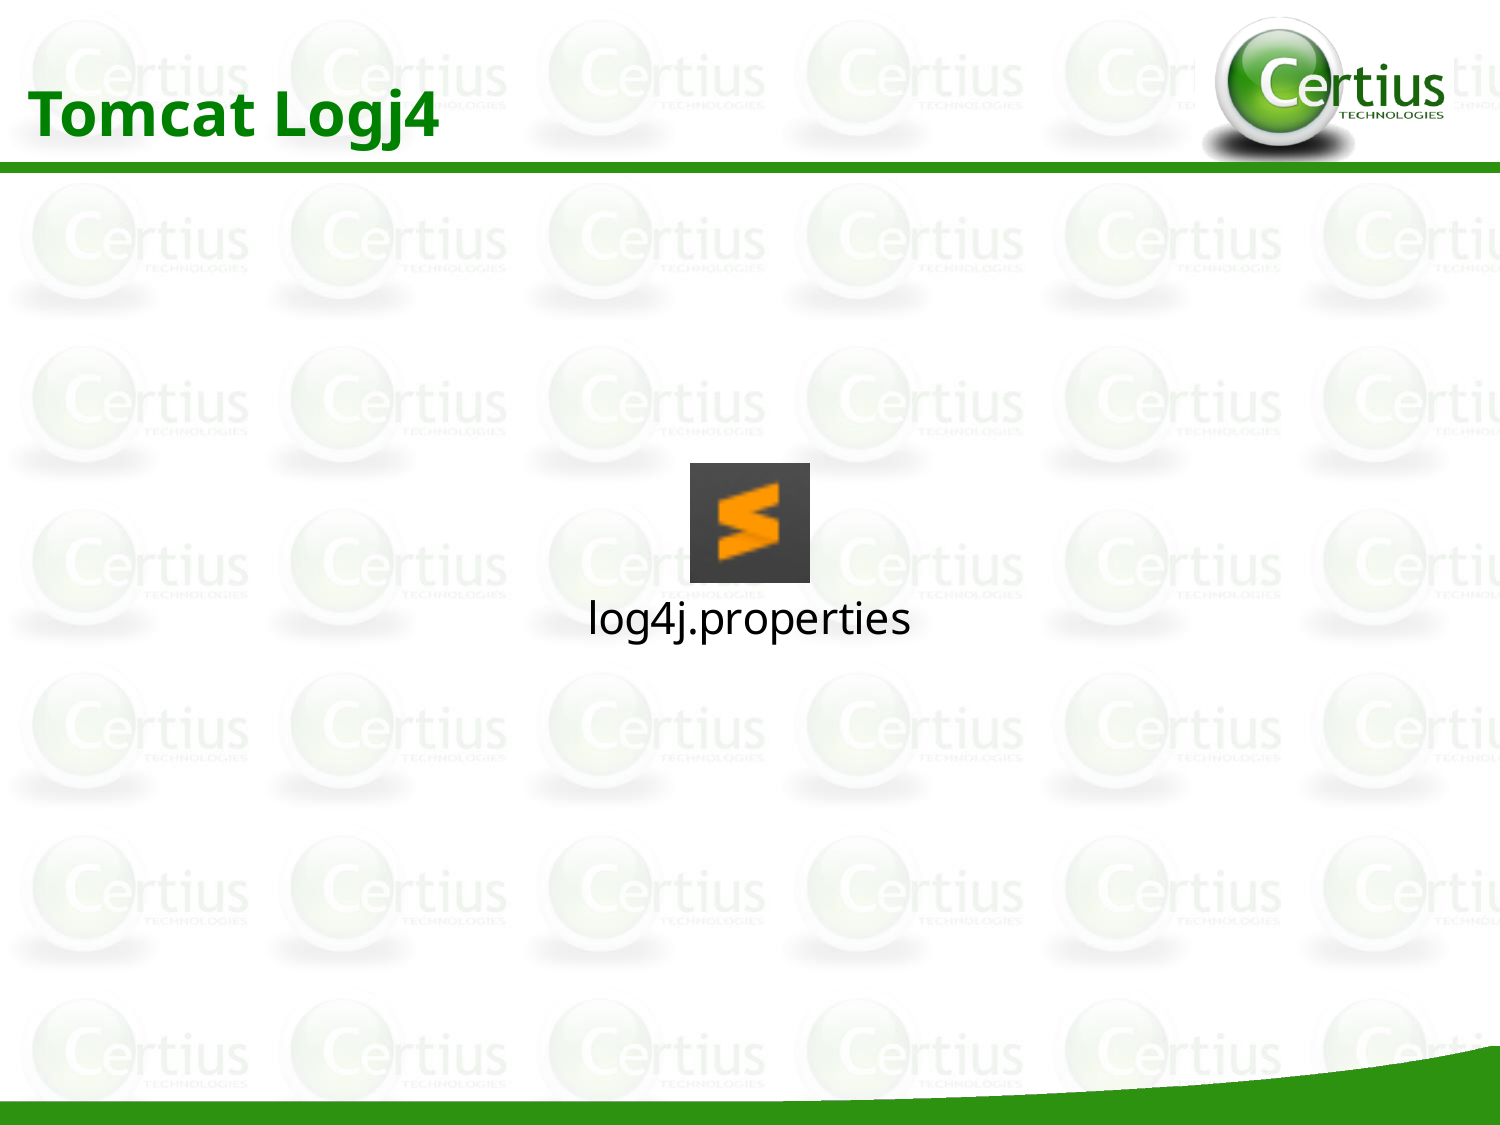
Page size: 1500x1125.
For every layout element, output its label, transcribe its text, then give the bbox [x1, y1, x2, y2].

picture [0, 0, 1500, 1125]
text_box [117, 260, 1341, 961]
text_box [561, 463, 939, 662]
text_box Tomcat Logj4 [12, 18, 1180, 157]
